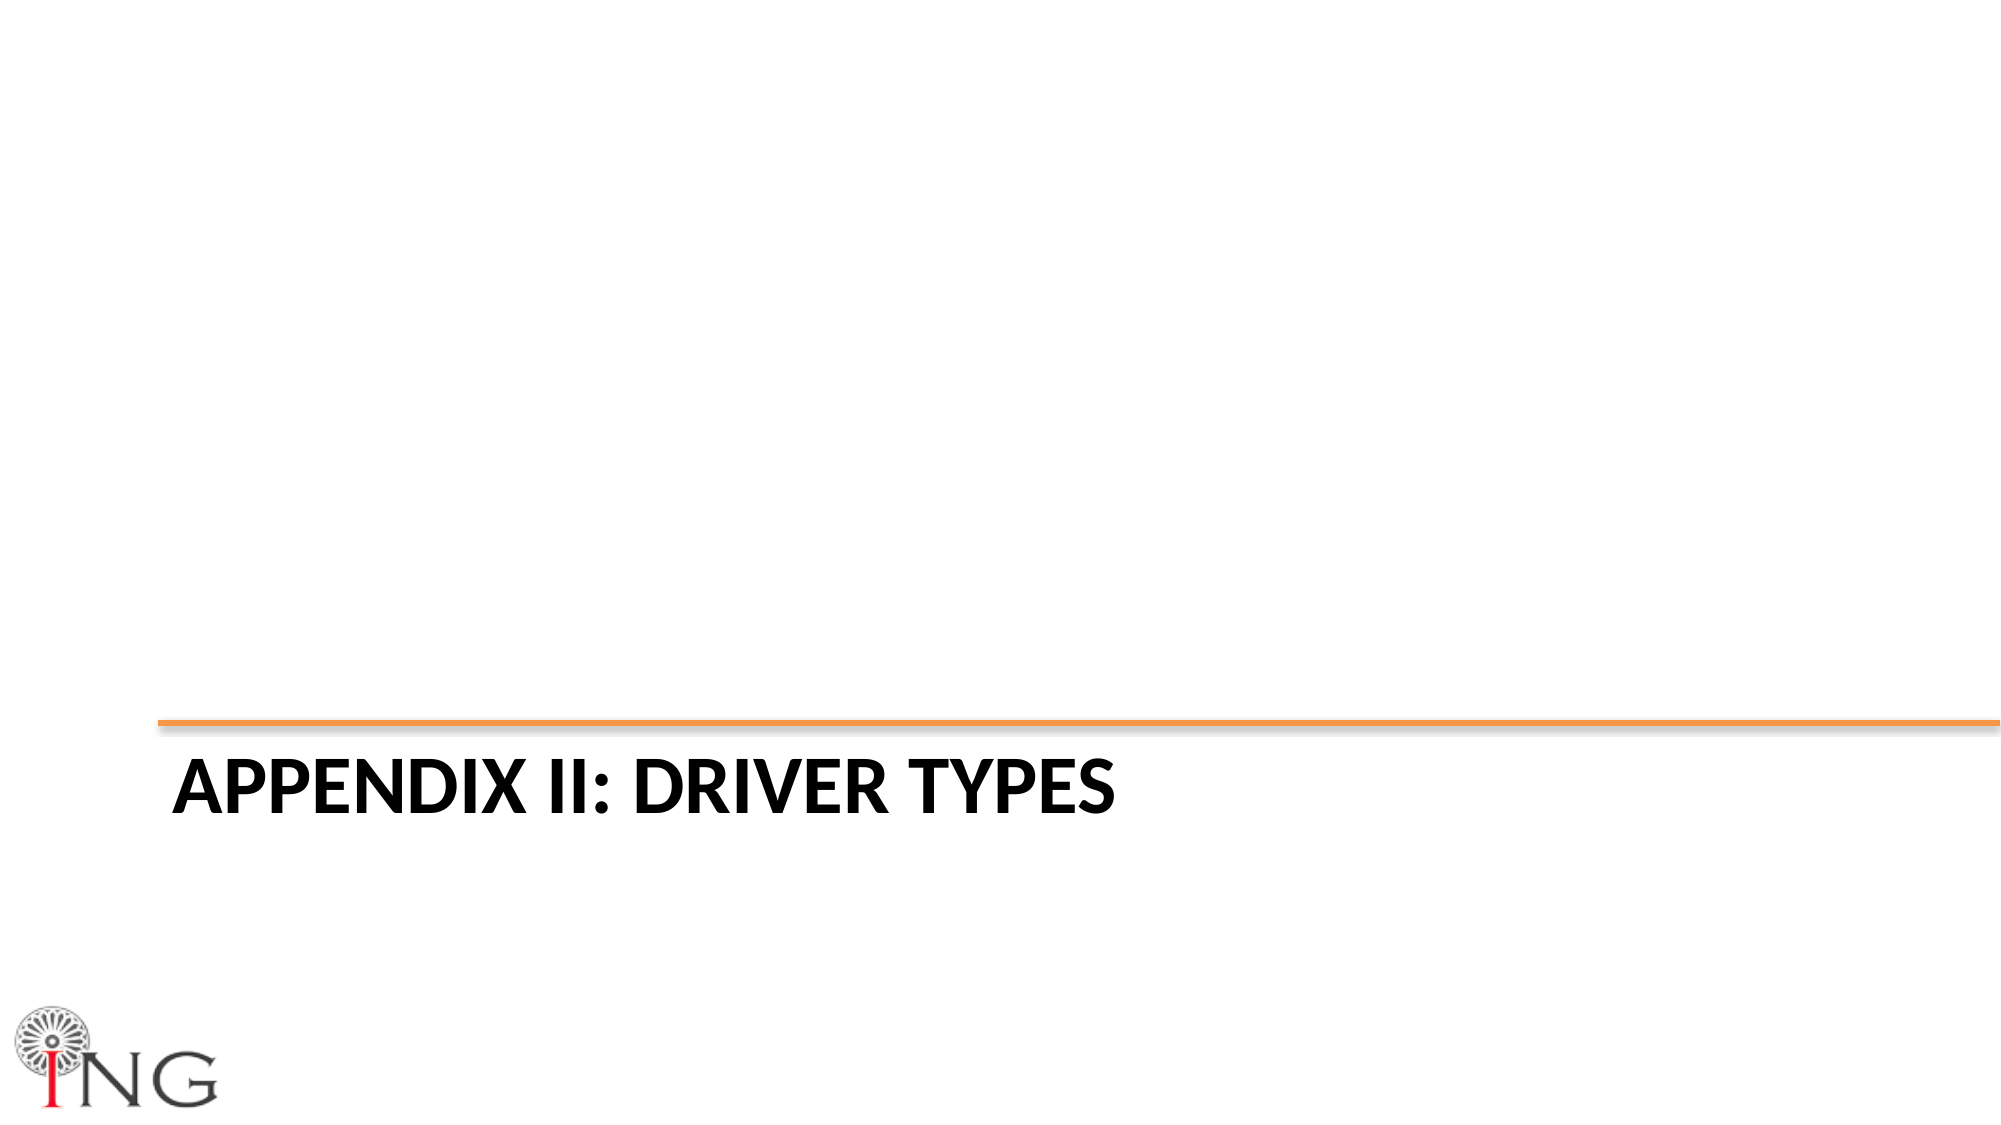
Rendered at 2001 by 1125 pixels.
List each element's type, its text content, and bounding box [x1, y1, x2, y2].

title APPENdiX II: Driver types [157, 722, 1858, 947]
picture [0, 987, 244, 1125]
